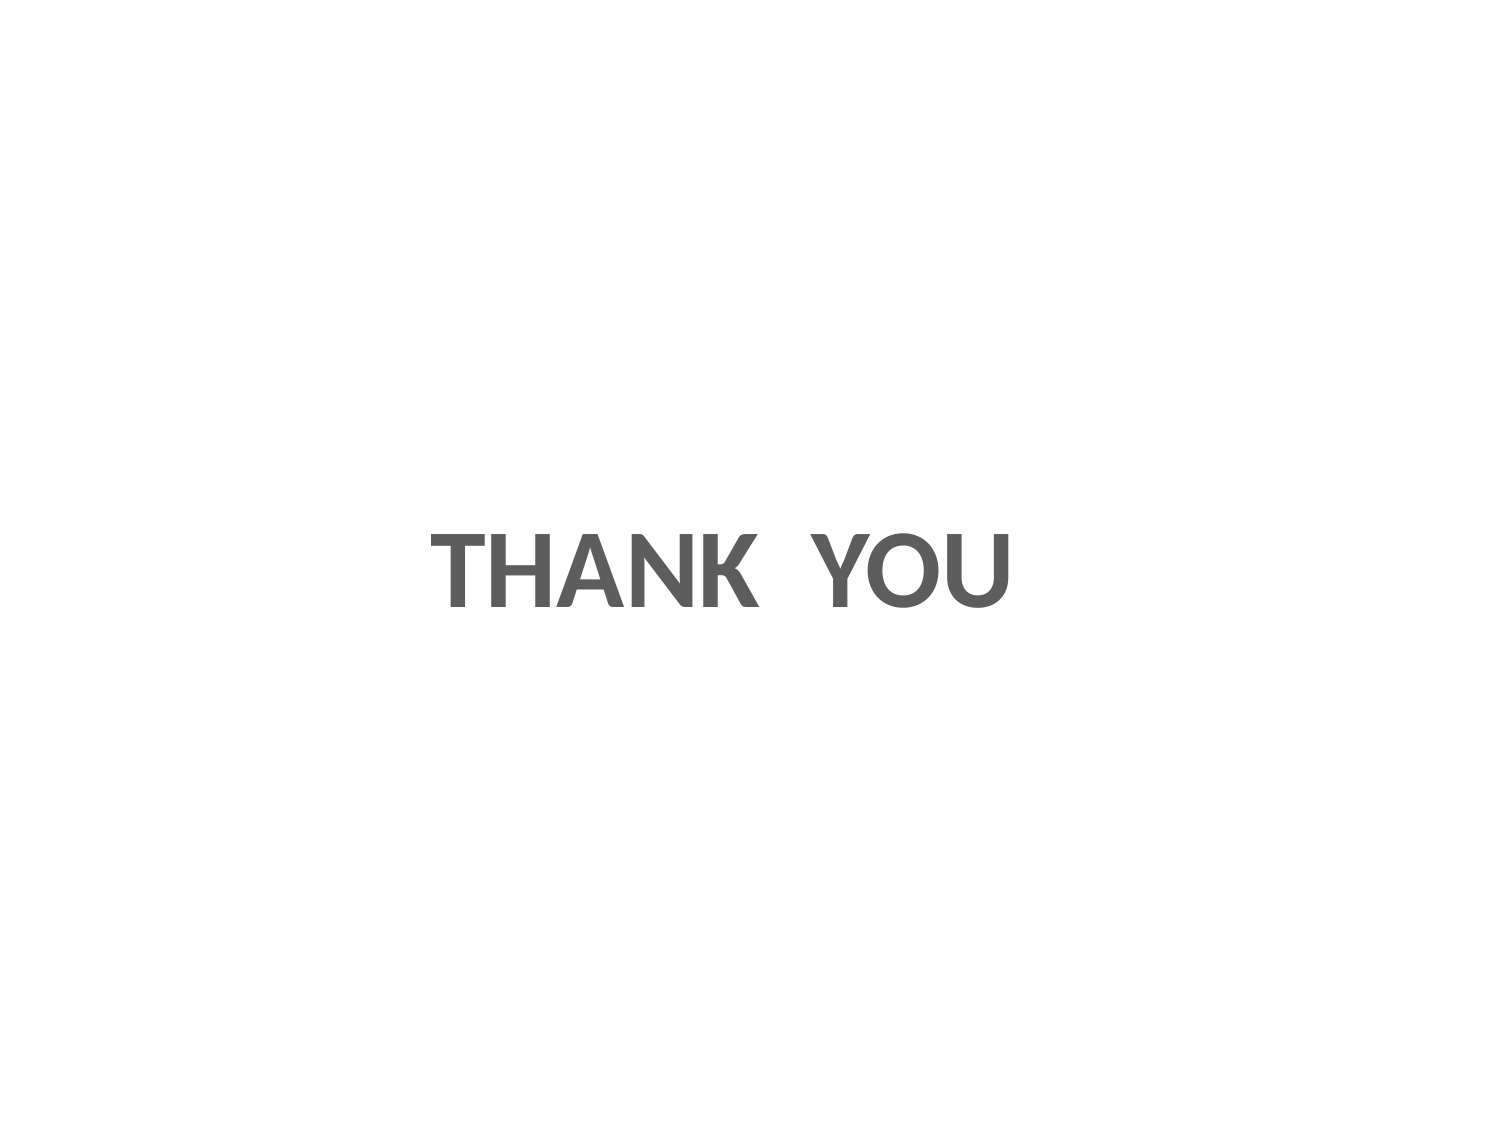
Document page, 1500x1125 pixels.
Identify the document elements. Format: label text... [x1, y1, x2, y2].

text_box THANK YOU [415, 487, 1031, 638]
